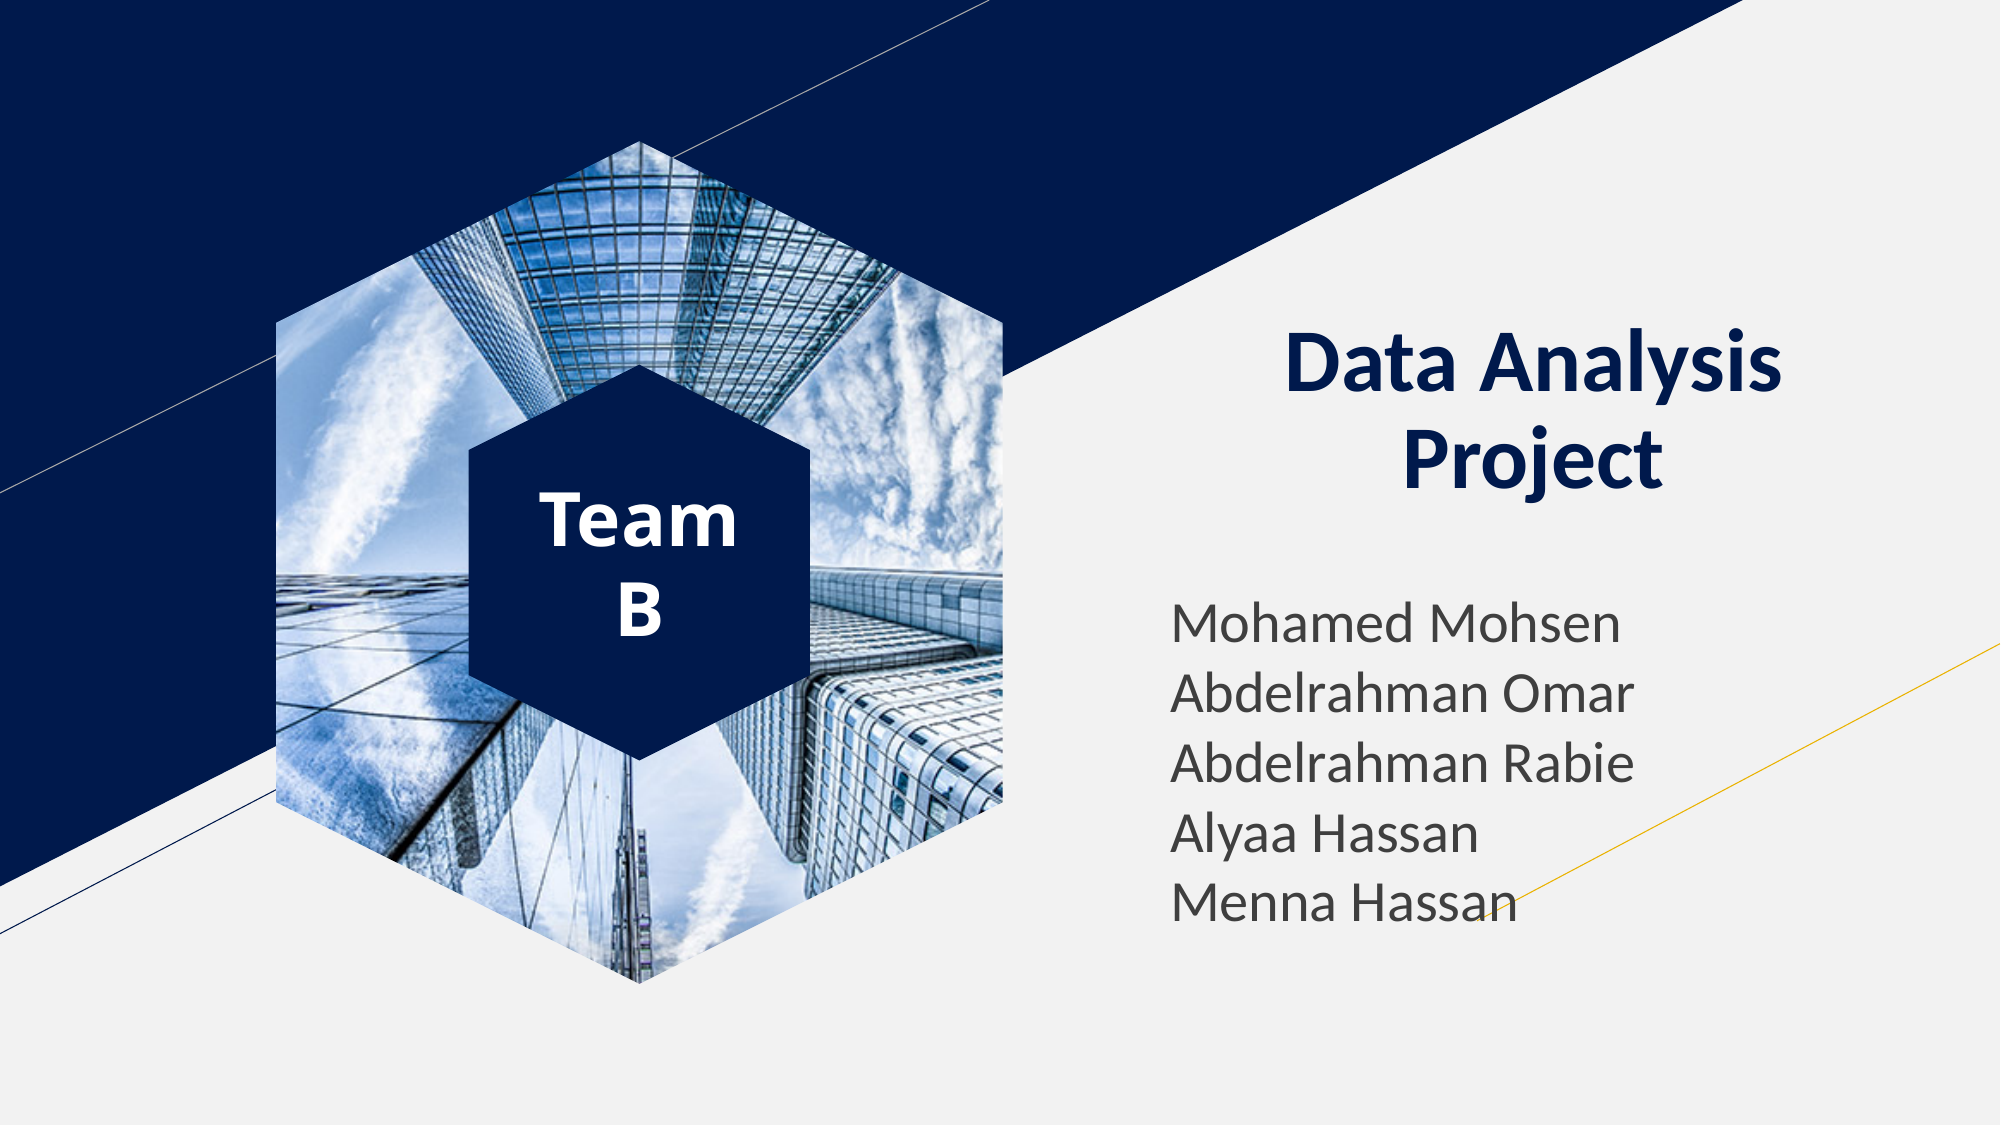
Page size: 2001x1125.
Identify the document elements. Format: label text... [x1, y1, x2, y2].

title Data Analysis Project [1253, 304, 1815, 508]
text_box Mohamed Mohsen Abdelrahman Omar Abdelrahman Rabie Alyaa Hassan Menna Hassan [1155, 576, 1739, 942]
picture [276, 141, 1003, 984]
